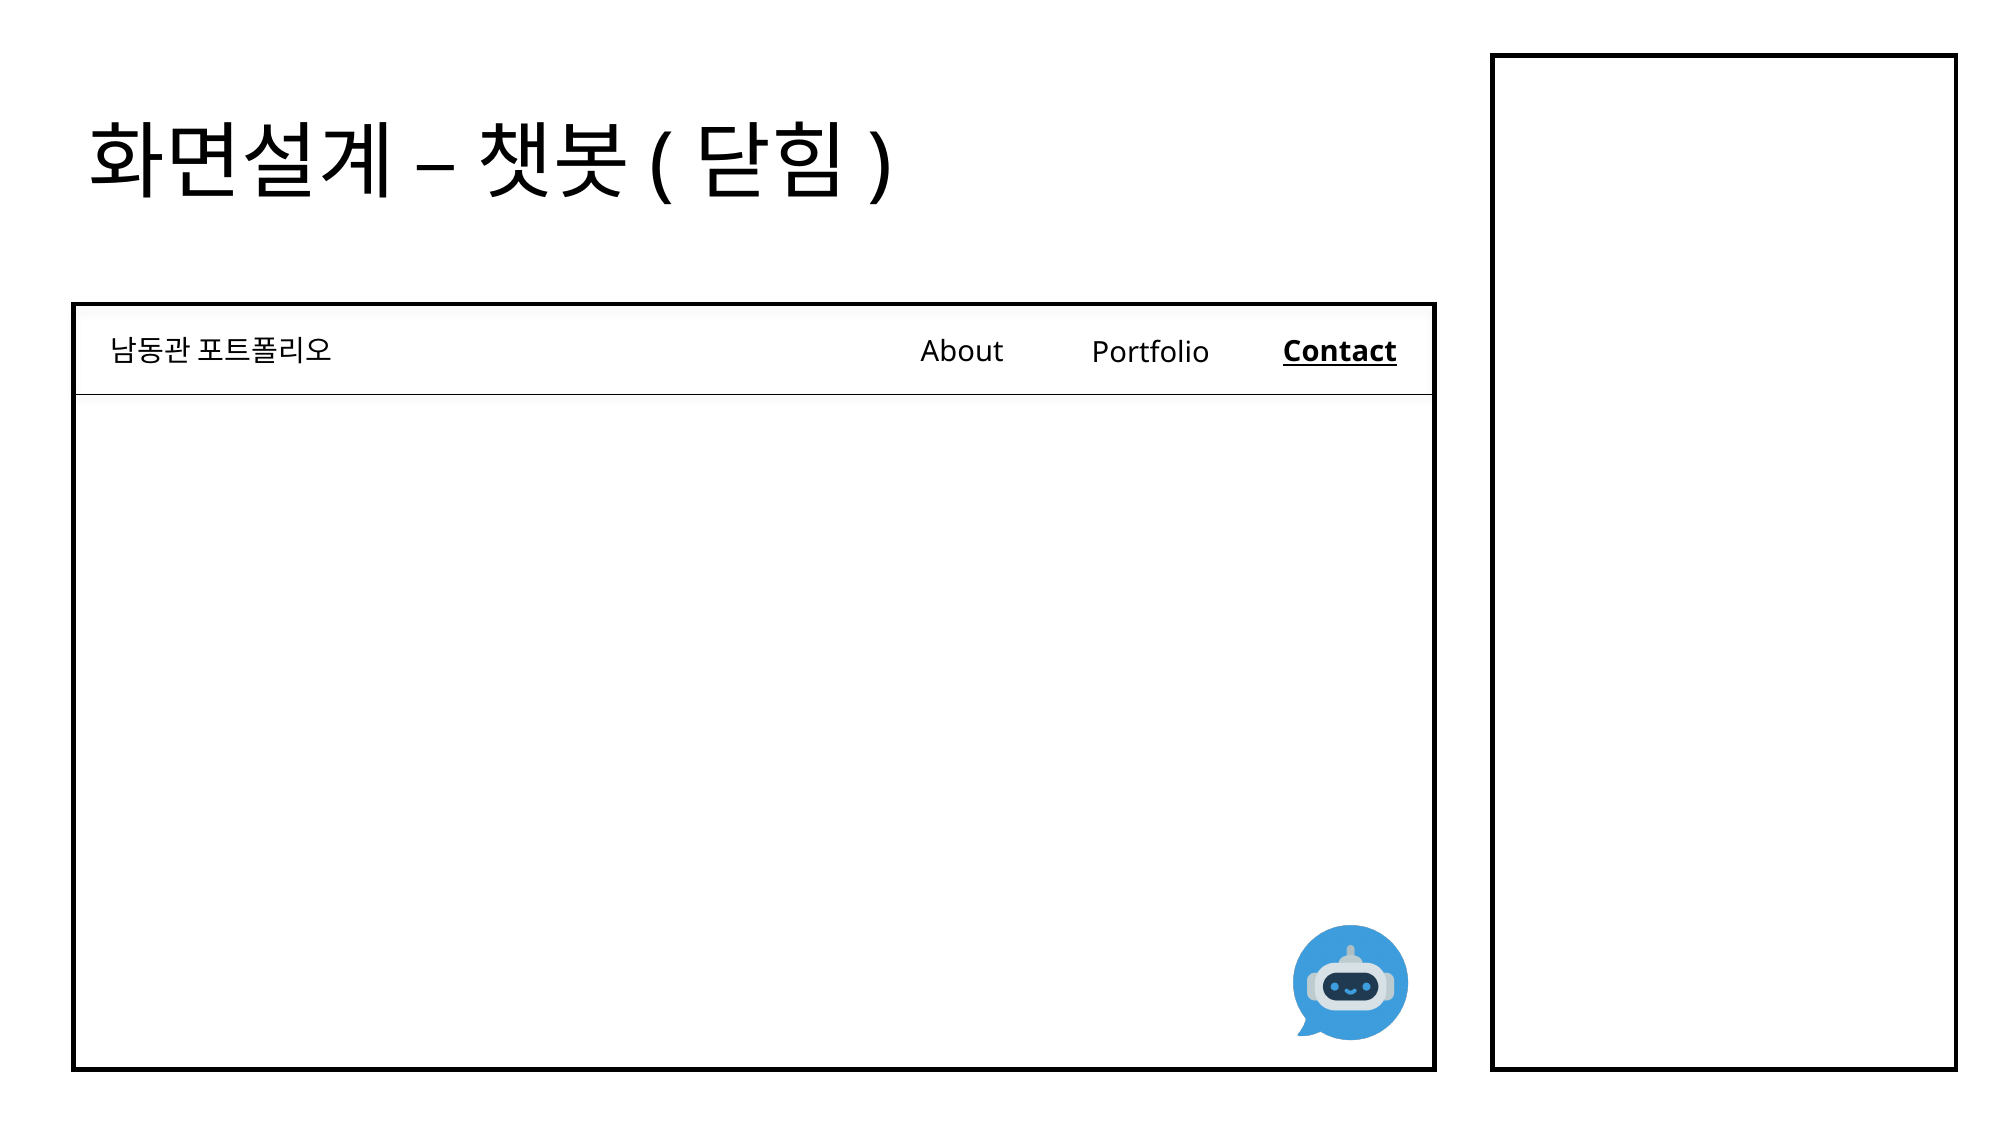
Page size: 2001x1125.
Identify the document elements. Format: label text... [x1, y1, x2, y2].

text_box [73, 403, 1435, 1070]
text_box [73, 305, 1435, 396]
picture [1290, 923, 1410, 1042]
text_box [1492, 55, 1957, 1070]
title 화면설계 – 챗봇(닫힘) [73, 55, 1435, 274]
